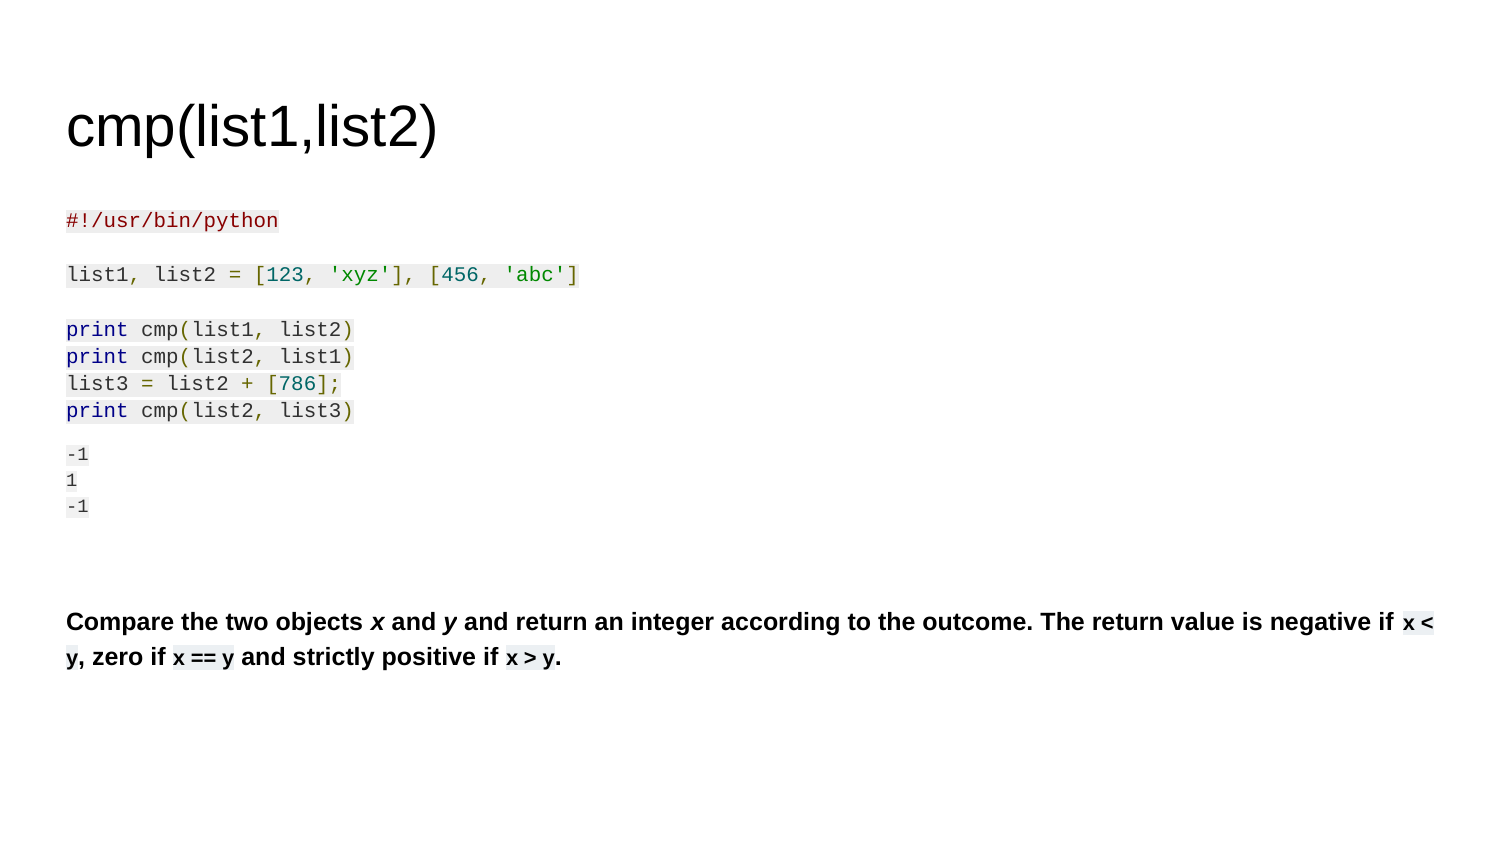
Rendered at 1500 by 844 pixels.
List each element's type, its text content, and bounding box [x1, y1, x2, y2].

title cmp(list1,list2) [51, 72, 1449, 167]
list #!/usr/bin/python list1, list2 = [123, 'xyz'], [456, 'abc'] print cmp(list1, list2) print cmp(list2, list1) list3 = list2 + [786]; print cmp(list2, list3) -1 1 -1 Compare the two objects x and y and return an integer according to the outcome. The return value is negative if x < y, zero if x == y and strictly positive if x > y. [51, 189, 1449, 750]
